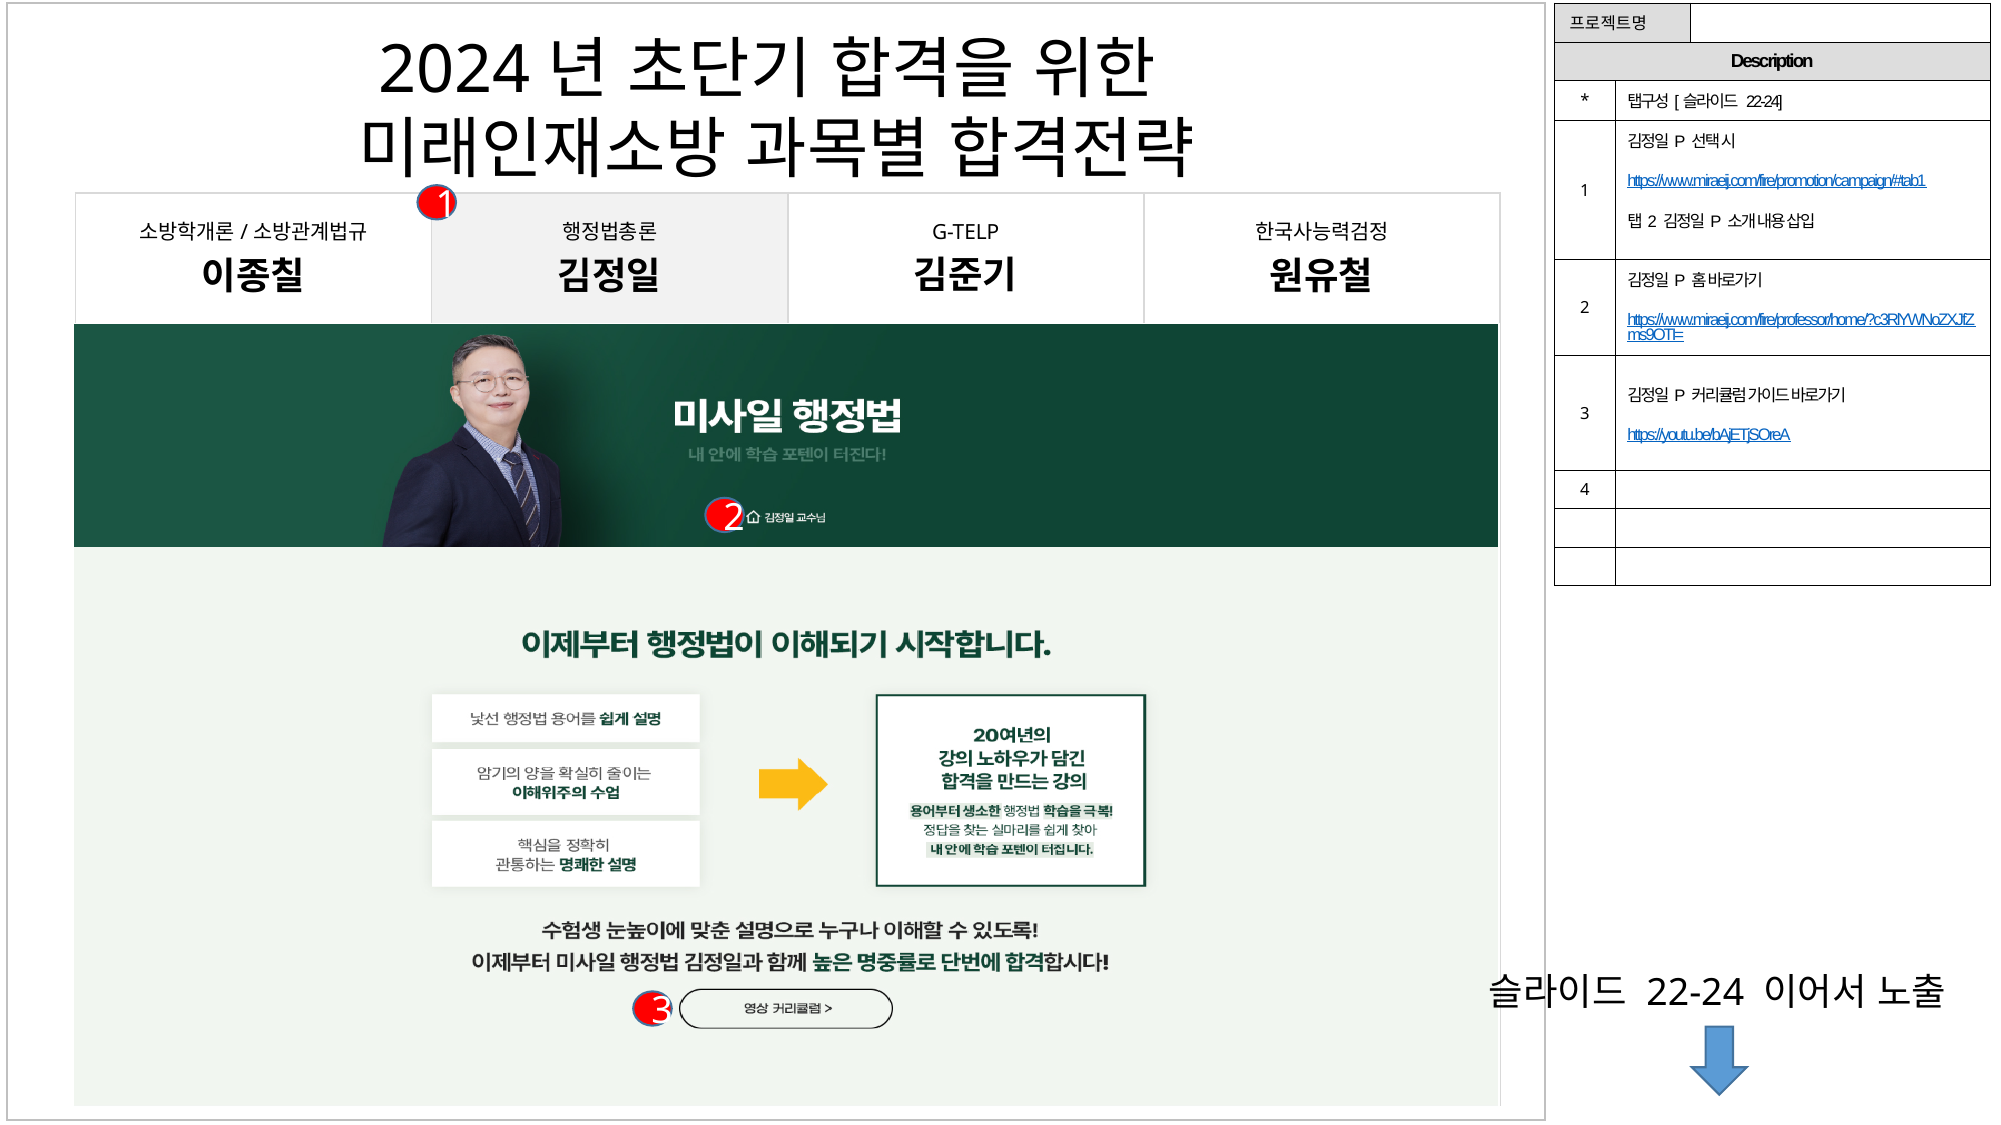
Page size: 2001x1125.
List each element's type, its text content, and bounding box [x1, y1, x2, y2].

table_header 한국사능력검정 원유철 [1145, 194, 1499, 323]
text_box 슬라이드 22-24 이어서 노출 [1500, 961, 2000, 1021]
text_box 2024년 초단기 합격을 위한 미래인재소방 과목별 합격전략 [208, 18, 1346, 194]
table_cell [1555, 509, 1615, 547]
table_cell 1 [1555, 121, 1615, 259]
table_header 소방학개론/소방관계법규 이종칠 [76, 194, 431, 323]
text_box 1 [416, 194, 458, 221]
table_header 행정법총론 김정일 [432, 194, 787, 323]
table_cell 3 [1555, 356, 1615, 470]
table_cell 김정일P 커리큘럼 가이드 바로가기 https://youtu.be/bAjETjSOreA [1616, 356, 1990, 470]
table_cell [1616, 509, 1990, 547]
table_cell [1616, 471, 1990, 508]
table_cell [1616, 548, 1990, 585]
table_header G-TELP 김준기 [789, 194, 1143, 323]
text_box [1689, 1025, 1750, 1097]
table_cell 4 [1555, 471, 1615, 508]
table_header 프로젝트명 [1555, 4, 1690, 42]
table_cell Description [1555, 43, 1990, 80]
table_cell 김정일P 선택 시 https://www.miraeij.com/fire/promotion/campaign/#tab1 탭2 김정일P 소개 내용 삽입 [1616, 121, 1990, 259]
table_cell 김정일P 홈 바로가기 https://www.miraeij.com/fire/professor/home/?c3RlYWNoZXJfZms9OTI= [1616, 260, 1990, 355]
picture [72, 323, 1500, 1107]
table_header [1691, 4, 1990, 42]
table_cell 탭구성[슬라이드 22-24] [1616, 81, 1990, 120]
table_cell * [1555, 81, 1615, 120]
table_cell [1555, 548, 1615, 585]
table_cell 2 [1555, 260, 1615, 355]
